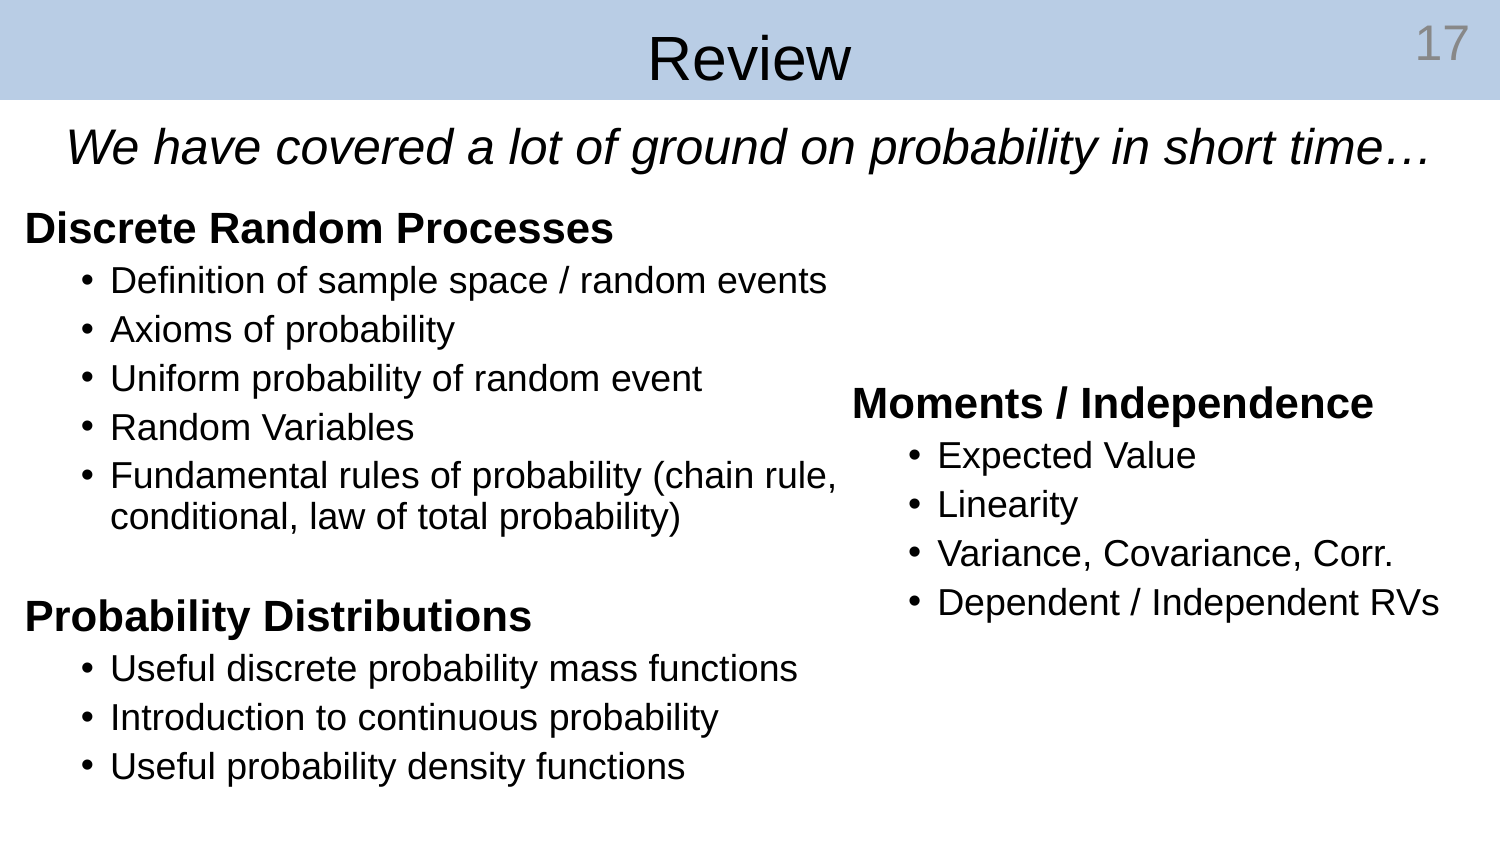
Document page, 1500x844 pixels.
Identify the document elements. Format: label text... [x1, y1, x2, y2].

text_box Probability Distributions Useful discrete probability mass functions Introduction to continuous probability Useful probability density functions [13, 588, 859, 837]
text_box Moments / Independence Expected Value Linearity Variance, Covariance, Corr. Dependent / Independent RVs [840, 375, 1468, 790]
list We have covered a lot of ground on probability in short time… [32, 115, 1467, 188]
slide_number ‹#› [1371, 15, 1482, 66]
text_box Discrete Random Processes Definition of sample space / random events Axioms of probability Uniform probability of random event Random Variables Fundamental rules of probability (chain rule, conditional, law of total probability) [13, 200, 859, 551]
title Review [0, 0, 1500, 100]
